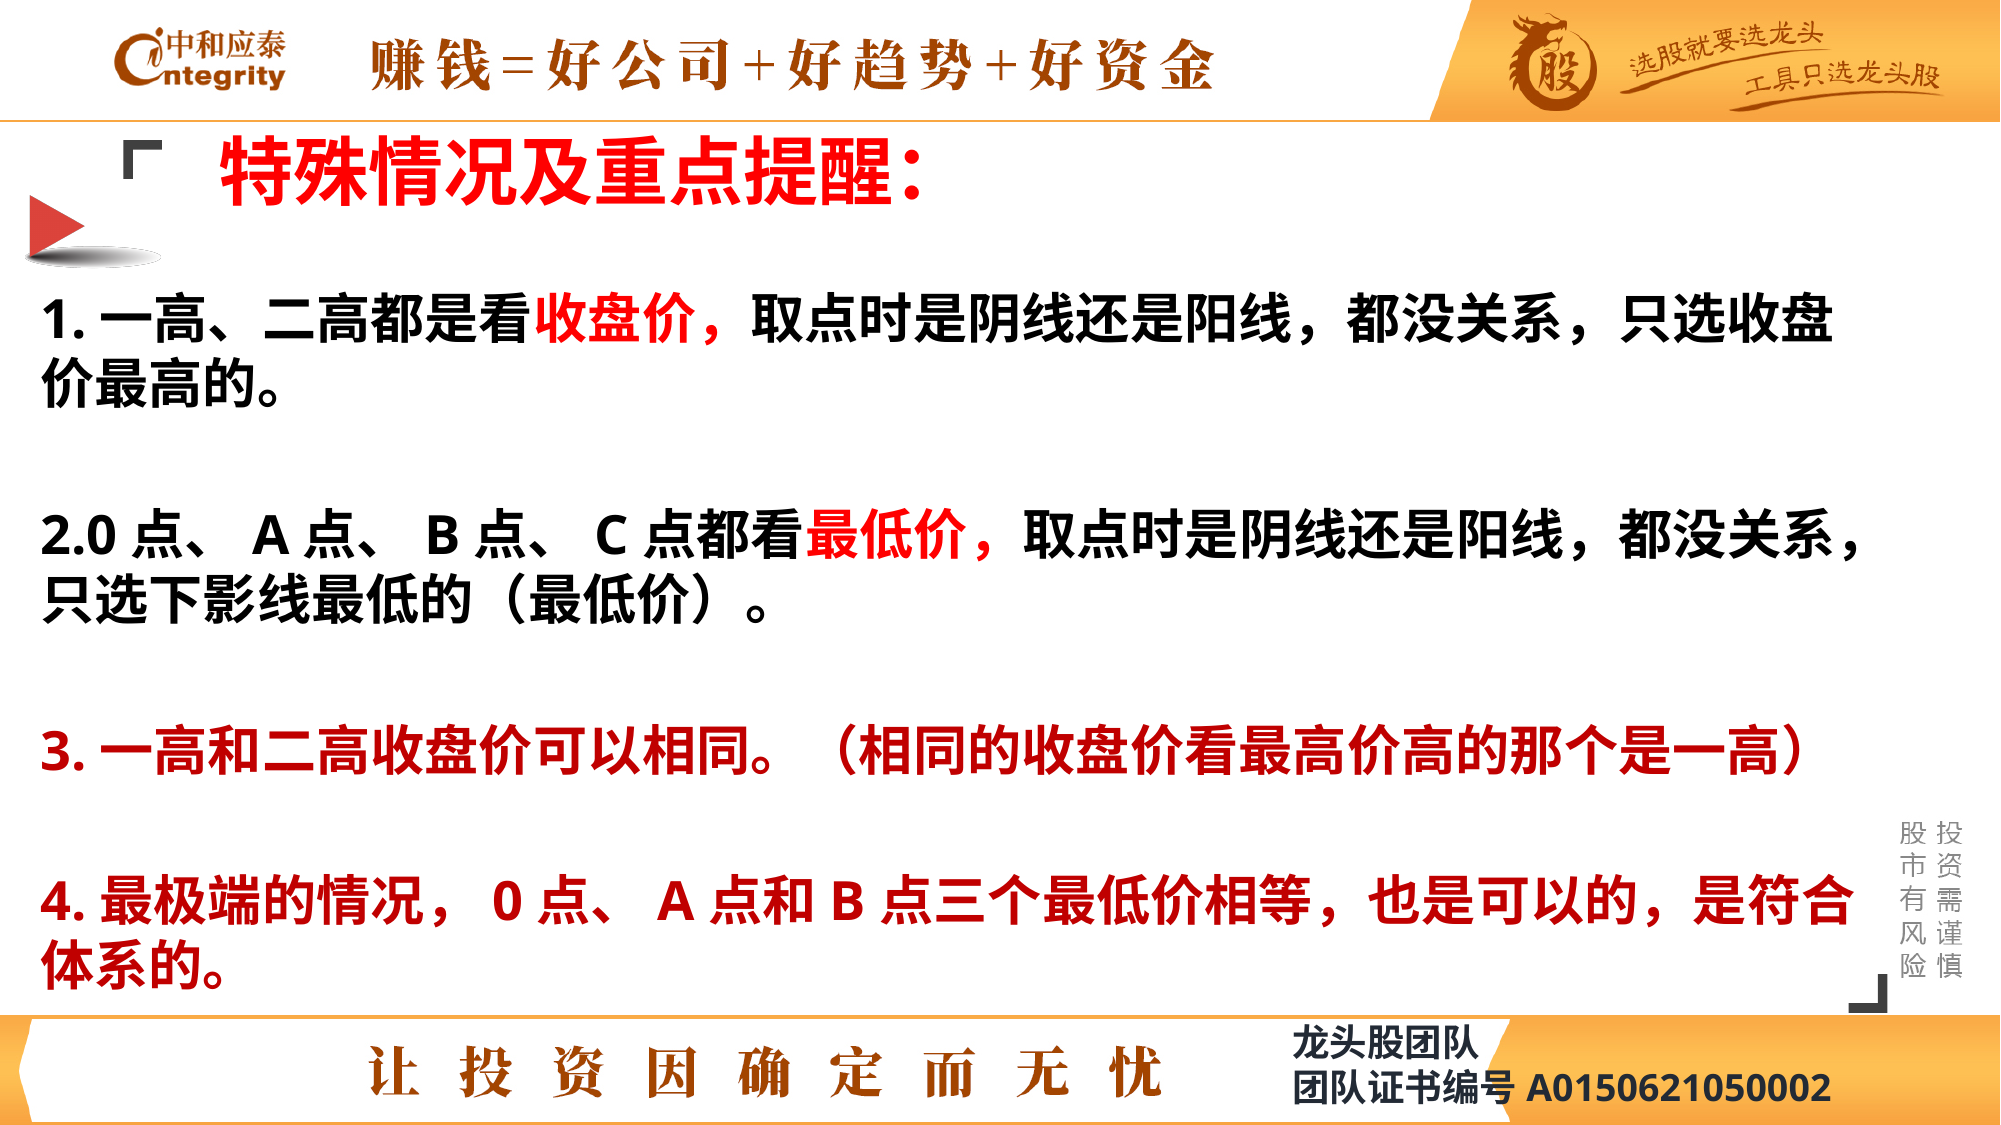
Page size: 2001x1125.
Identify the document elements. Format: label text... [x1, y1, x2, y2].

list 1.一高、二高都是看收盘价，取点时是阴线还是阳线，都没关系，只选收盘价最高的。 2.0点、A点、B点、C点都看最低价，取点时是阴线还是阳线，都没关系，只选下影线最低的（最低价）。 3.一高和二高收盘价可以相同。（相同的收盘价看最高价高的那个是一高） 4.最极端的情况，0点、A点和B点三个最低价相等，也是可以的，是符合体系的。 [25, 276, 1897, 1004]
text_box [123, 140, 162, 163]
text_box 特殊情况及重点提醒： [204, 117, 986, 223]
text_box 龙头股团队 团队证书编号A0150621050002 [1277, 1011, 1872, 1117]
picture [0, 0, 2000, 1125]
text_box [1848, 974, 1888, 1013]
